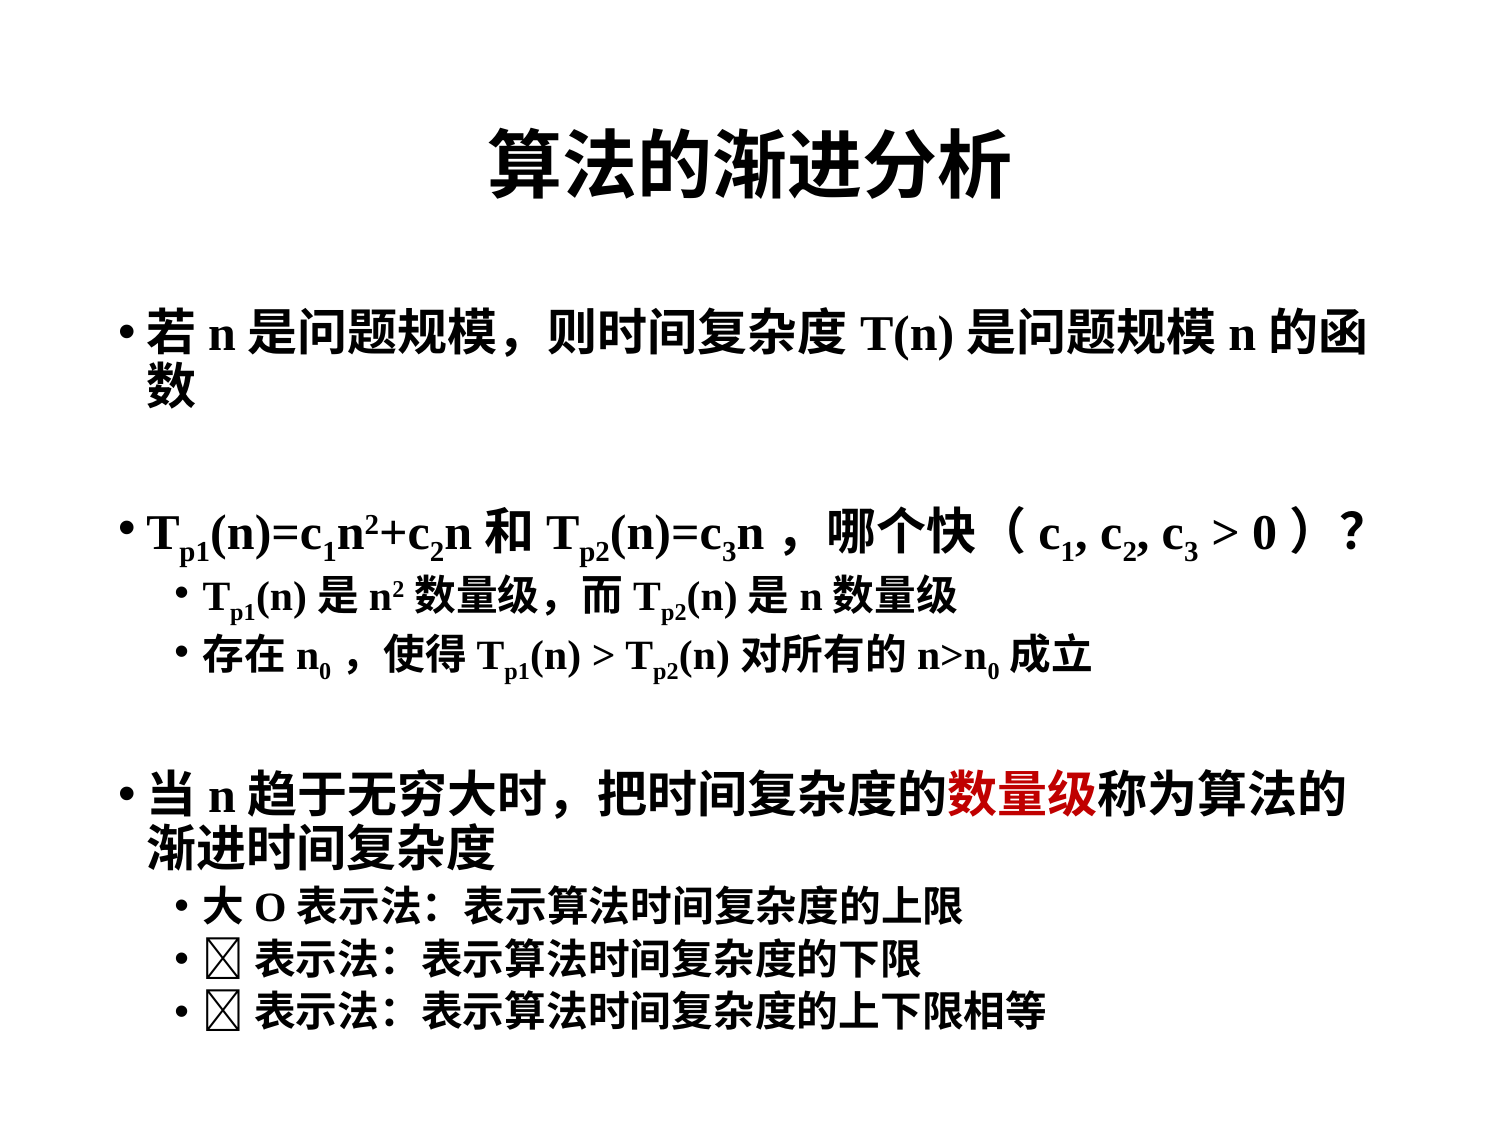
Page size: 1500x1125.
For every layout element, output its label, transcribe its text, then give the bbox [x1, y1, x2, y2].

list 若n是问题规模，则时间复杂度T(n)是问题规模n的函数 Tp1(n)=c1n2+c2n和Tp2(n)=c3n，哪个快（c1, c2, c3 > 0）？ Tp1(n)是n2数量级，而Tp2(n)是n数量级 存在n0，使得Tp1(n) > Tp2(n)对所有的n>n0成立 当n趋于无穷大时，把时间复杂度的数量级称为算法的渐进时间复杂度 大O表示法：表示算法时间复杂度的上限 表示法：表示算法时间复杂度的下限 表示法：表示算法时间复杂度的上下限相等 [103, 299, 1397, 1014]
title 算法的渐进分析 [103, 59, 1397, 278]
